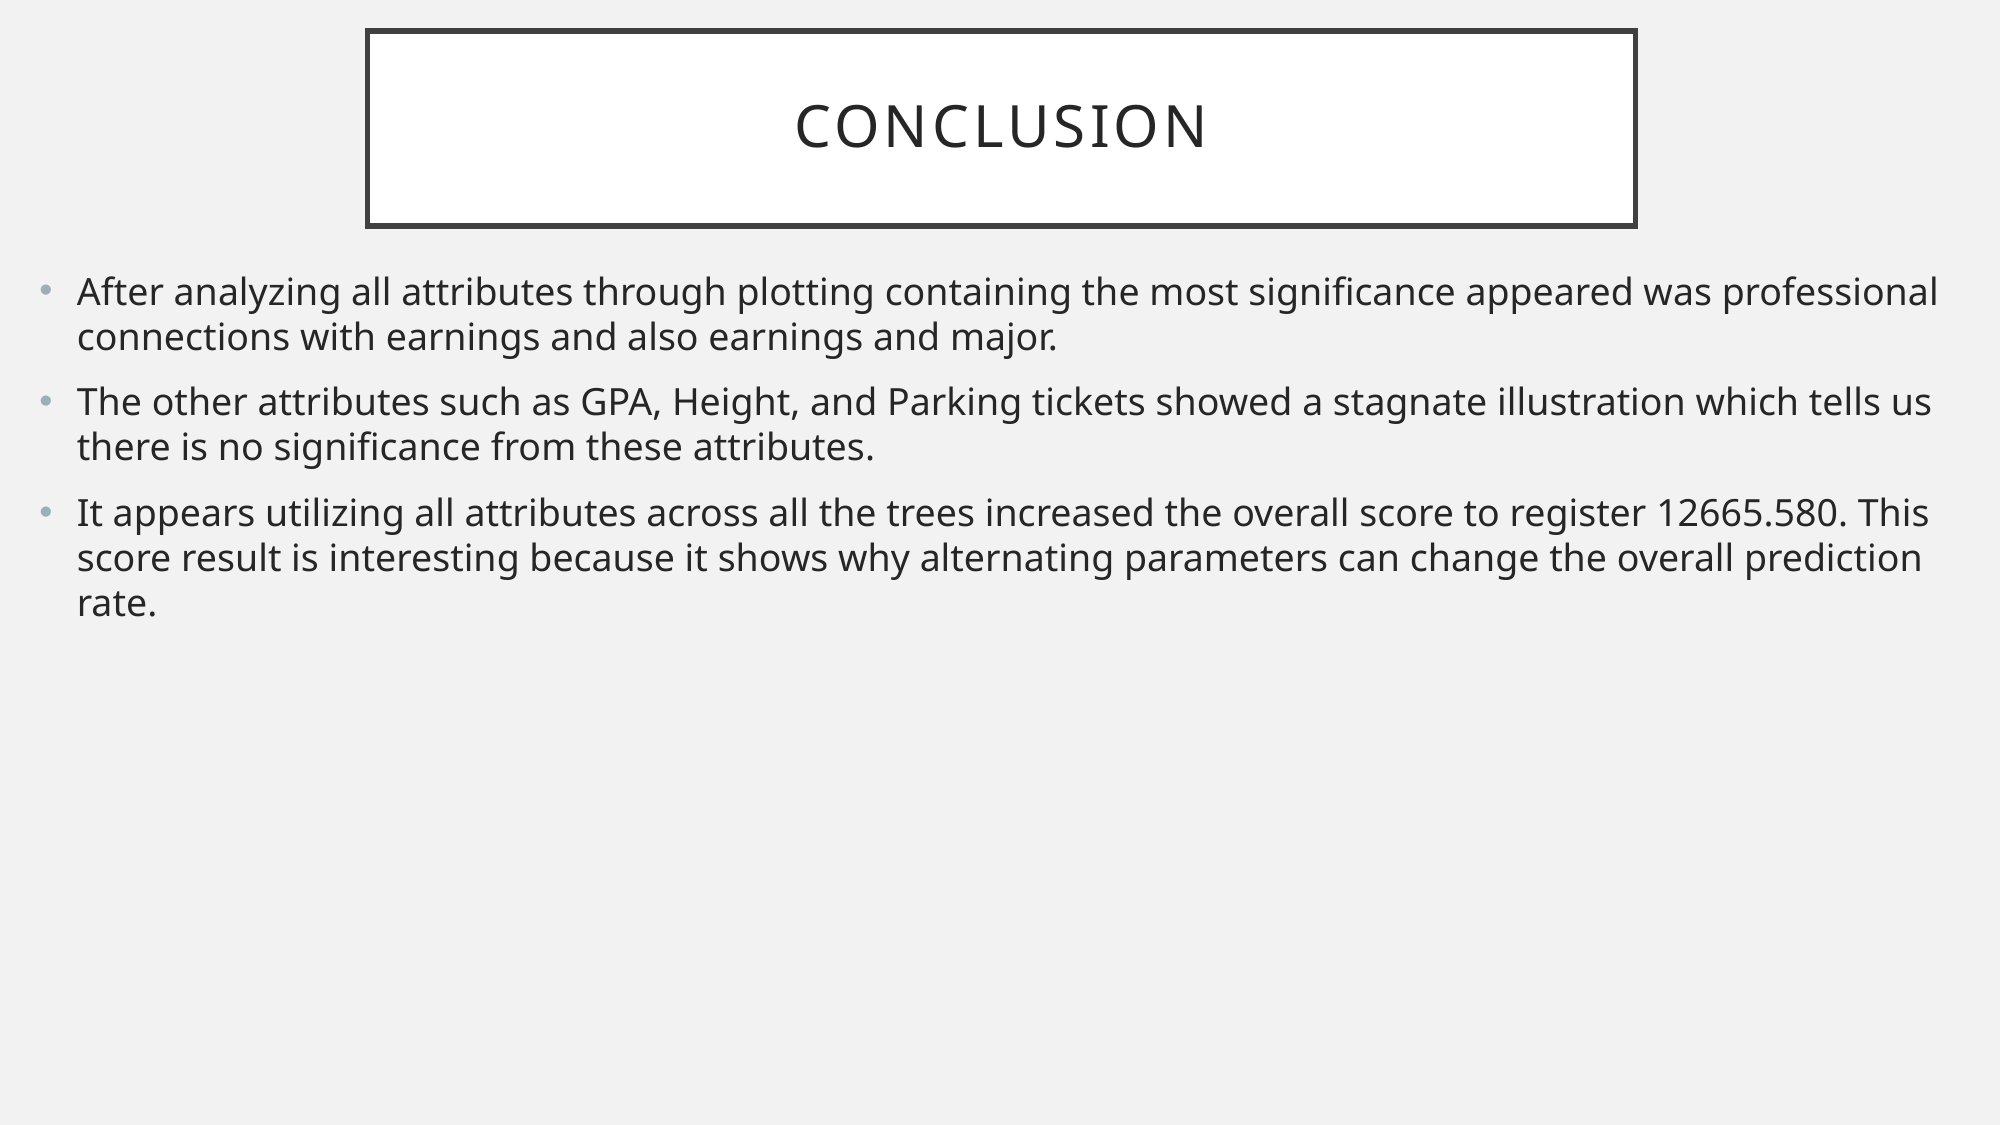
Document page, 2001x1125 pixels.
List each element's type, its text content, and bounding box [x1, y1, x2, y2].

title Conclusion [365, 28, 1638, 229]
list After analyzing all attributes through plotting containing the most significance appeared was professional connections with earnings and also earnings and major. The other attributes such as GPA, Height, and Parking tickets showed a stagnate illustration which tells us there is no significance from these attributes. It appears utilizing all attributes across all the trees increased the overall score to register 12665.580. This score result is interesting because it shows why alternating parameters can change the overall prediction rate. [24, 260, 1979, 1105]
